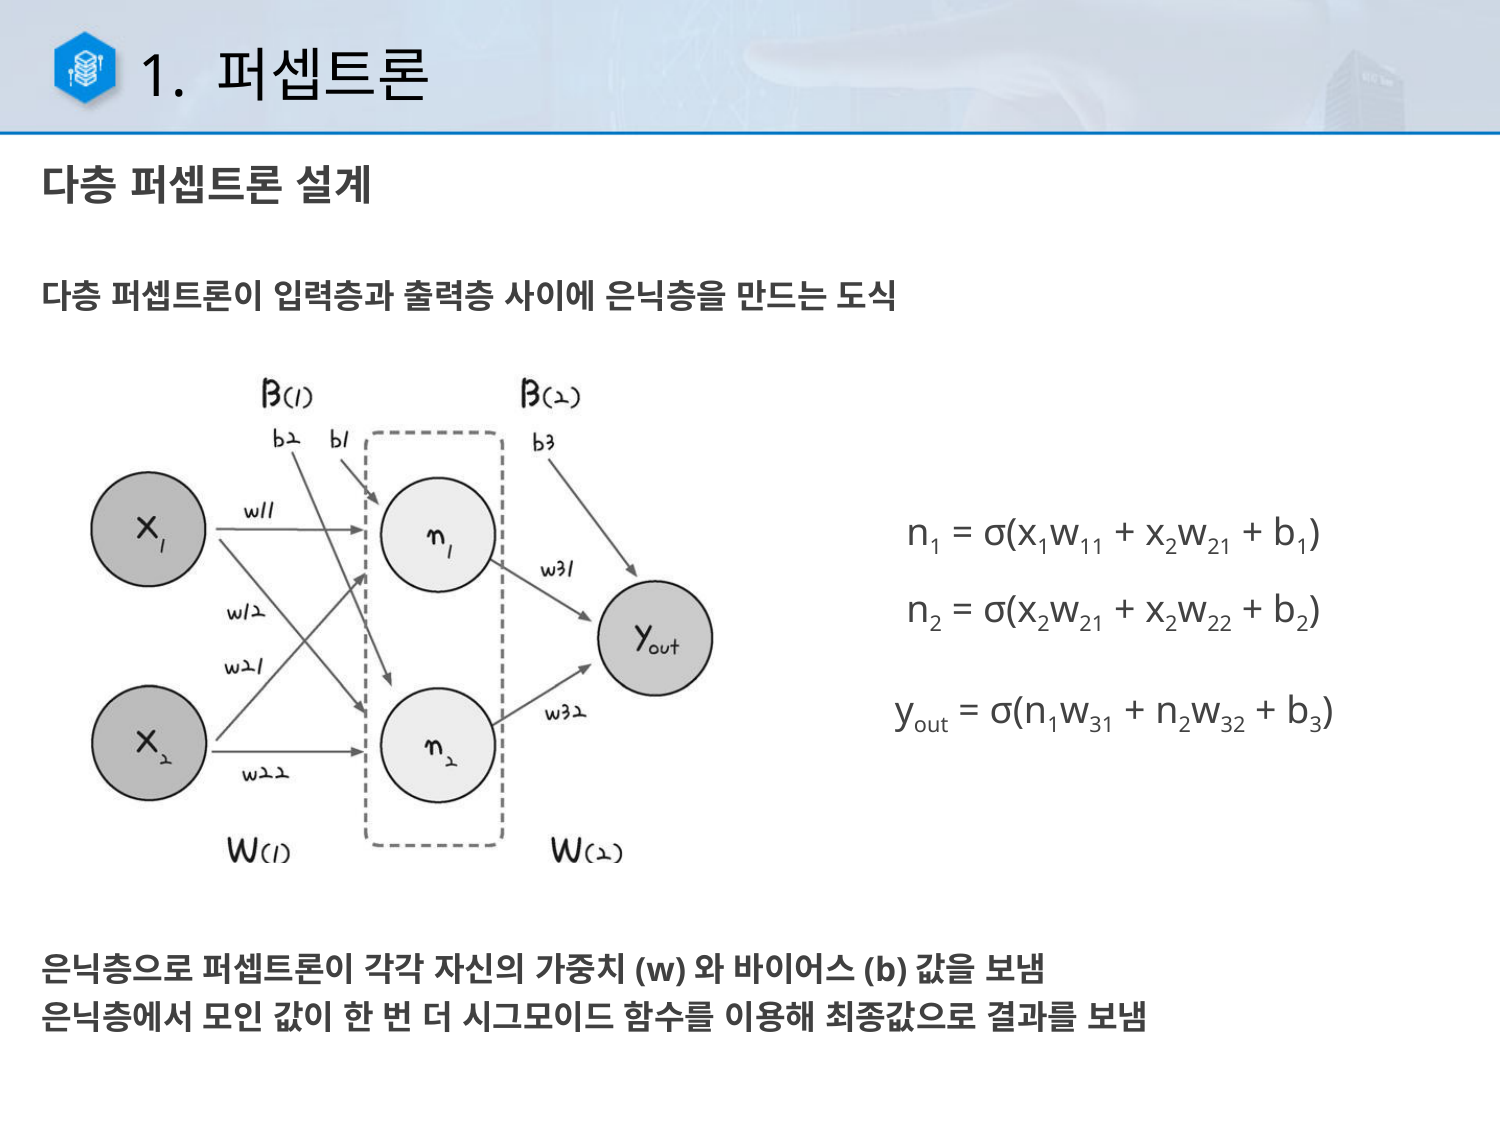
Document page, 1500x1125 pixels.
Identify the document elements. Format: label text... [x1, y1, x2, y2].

text_box 다층 퍼셉트론 설계 [41, 148, 1459, 209]
list 1. 퍼셉트론 [123, 31, 1247, 117]
text_box 다층 퍼셉트론이 입력층과 출력층 사이에 은닉층을 만드는 도식 [41, 267, 1459, 315]
text_box n1 = σ(x1w11 + x2w21 + b1) n2 = σ(x2w21 + x2w22 + b2) [808, 474, 1418, 644]
text_box yout = σ(n1w31 + n2w32 + b3) [809, 678, 1419, 745]
picture [0, 0, 1500, 1125]
text_box 은닉층으로 퍼셉트론이 각각 자신의 가중치(w)와 바이어스(b)값을 보냄 은닉층에서 모인 값이 한 번 더 시그모이드 함수를 이용해 최종값으로 결과를 보냄 [41, 940, 1459, 1037]
